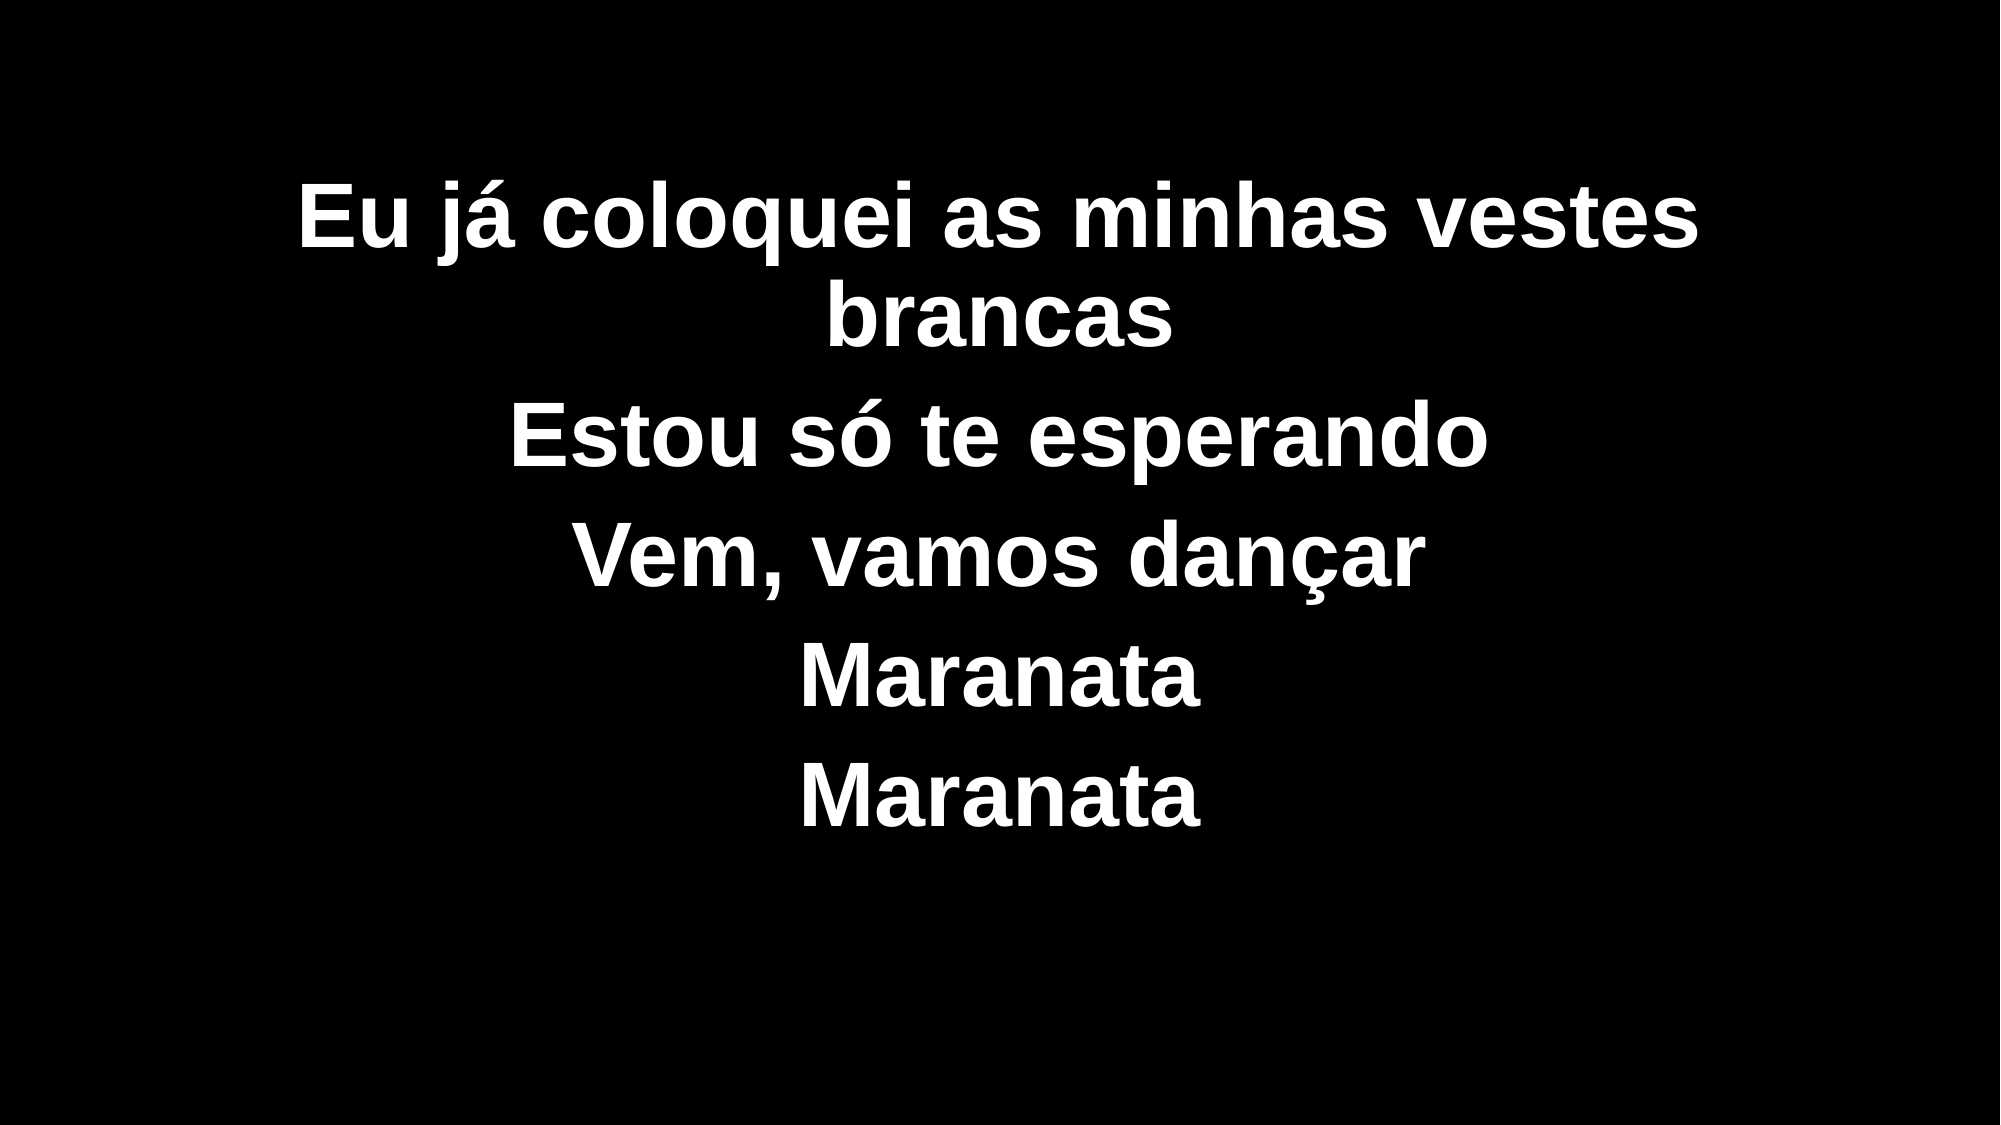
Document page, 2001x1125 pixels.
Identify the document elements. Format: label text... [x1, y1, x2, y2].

list Eu já coloquei as minhas vestes brancas Estou só te esperando Vem, vamos dançar Maranata Maranata [137, 161, 1863, 927]
